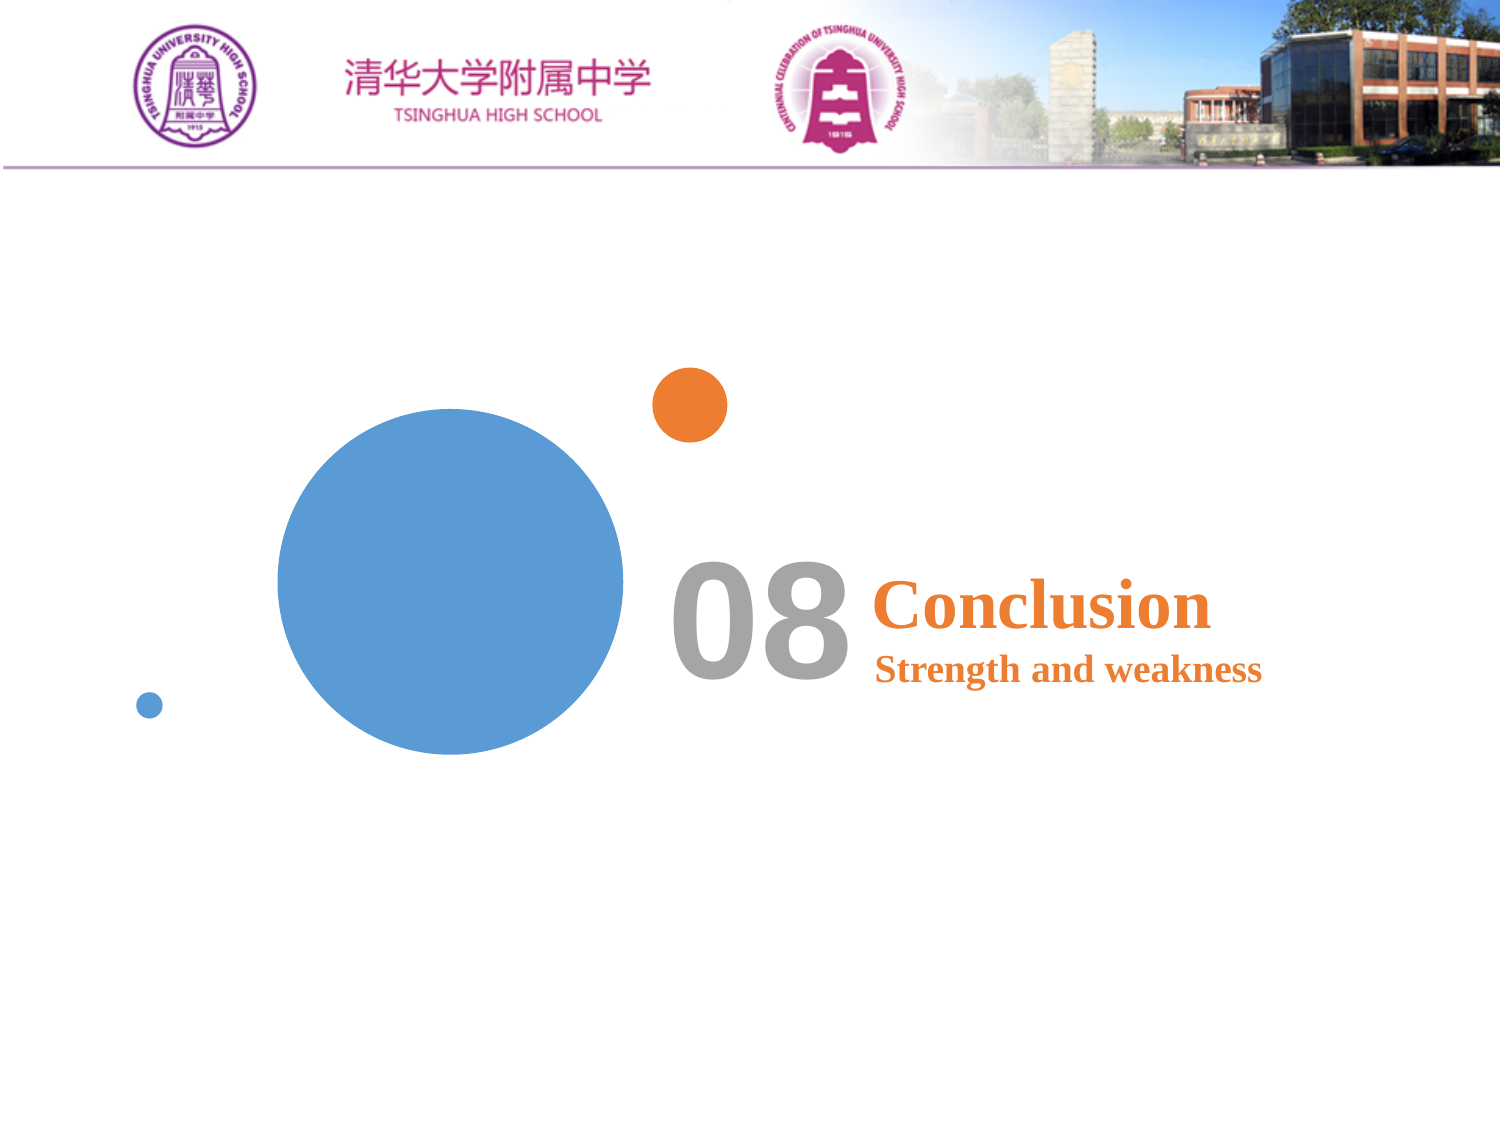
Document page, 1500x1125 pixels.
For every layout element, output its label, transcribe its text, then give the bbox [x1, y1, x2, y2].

text_box [652, 367, 728, 443]
text_box 08 [623, 504, 898, 719]
picture [3, 0, 1500, 1125]
text_box Conclusion [871, 532, 1405, 644]
text_box [136, 692, 163, 719]
text_box [277, 408, 623, 755]
text_box Strength and weakness [859, 621, 1297, 698]
